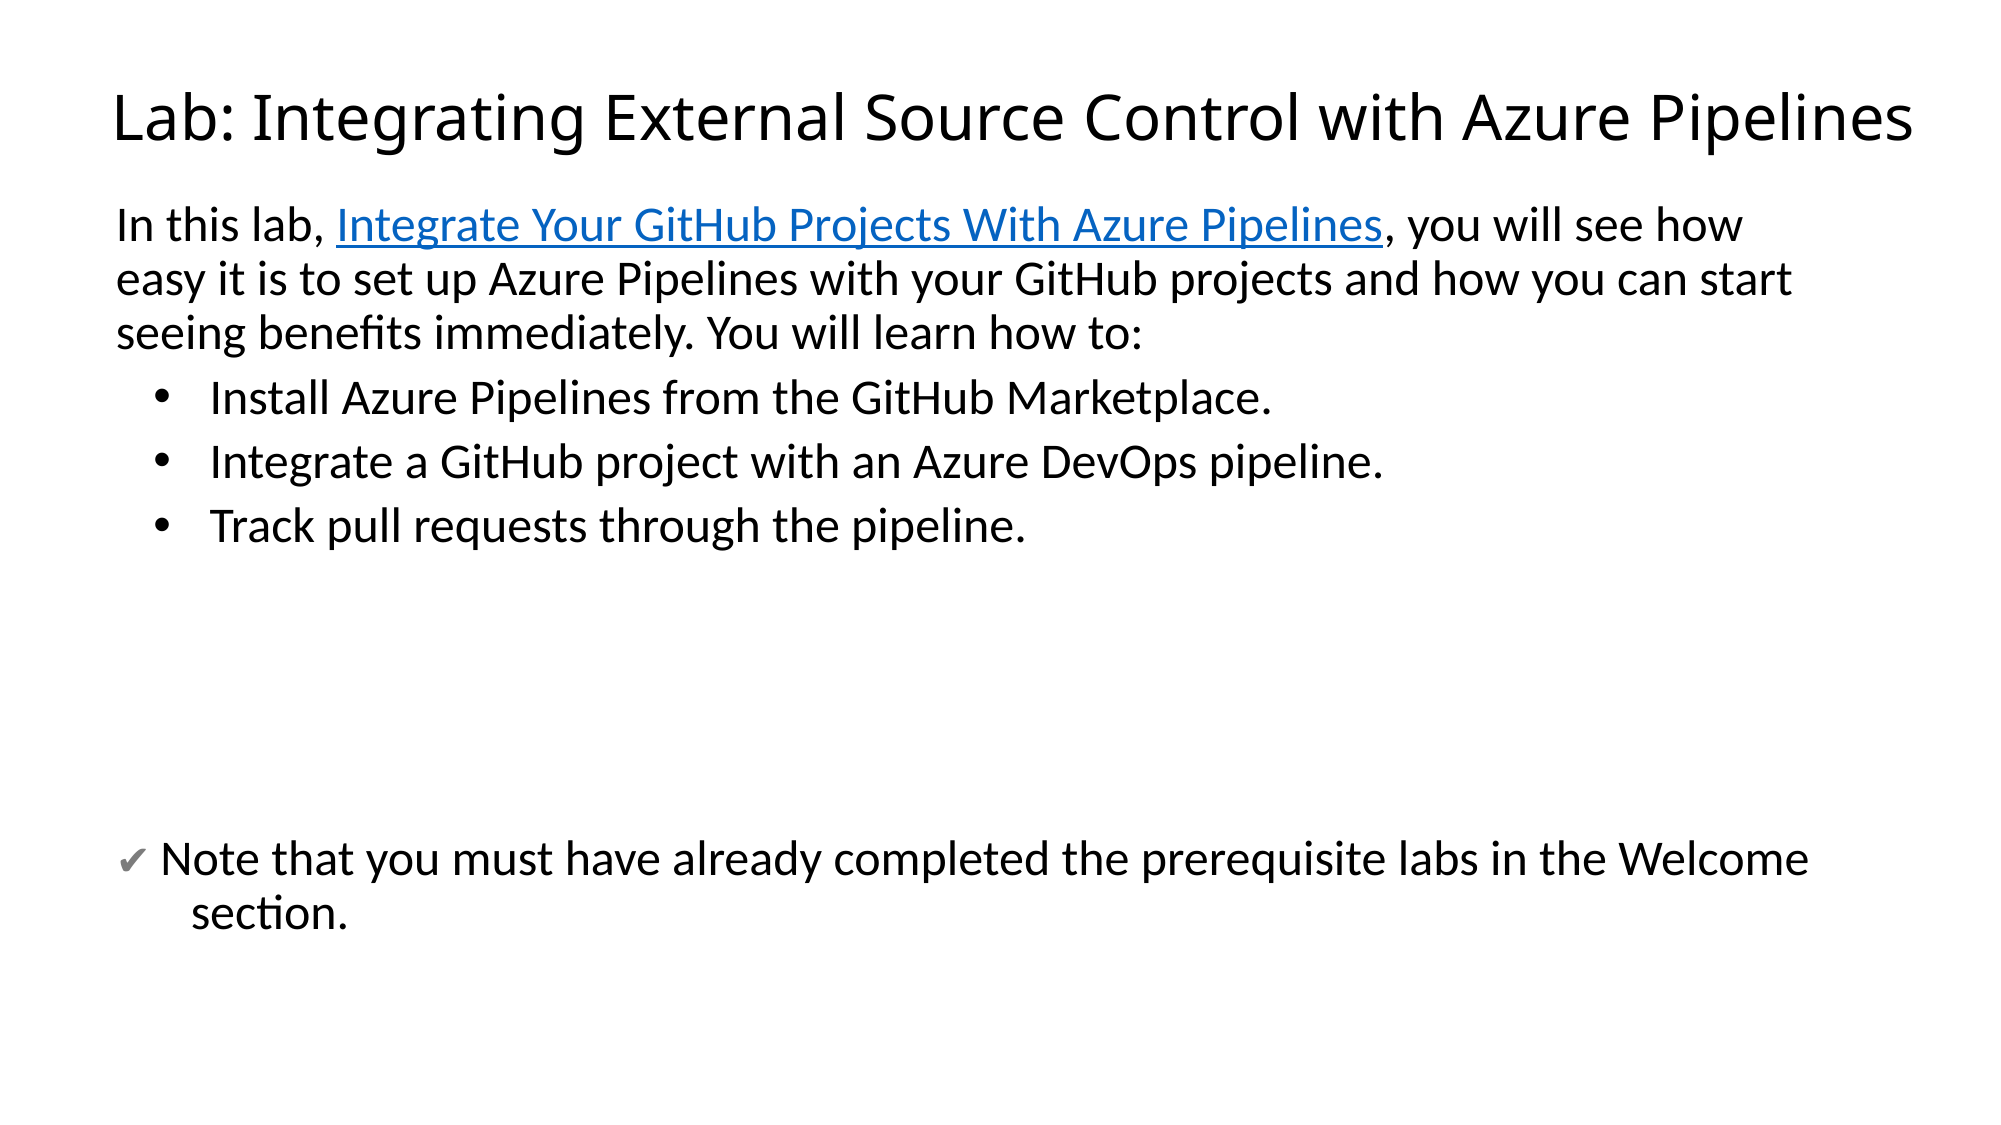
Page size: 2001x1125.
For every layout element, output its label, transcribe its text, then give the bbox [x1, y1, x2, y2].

list In this lab, Integrate Your GitHub Projects With Azure Pipelines, you will see how easy it is to set up Azure Pipelines with your GitHub projects and how you can start seeing benefits immediately. You will learn how to: Install Azure Pipelines from the GitHub Marketplace. Integrate a GitHub project with an Azure DevOps pipeline. Track pull requests through the pipeline. ✔️ Note that you must have already completed the prerequisite labs in the Welcome section. [100, 191, 1857, 997]
title Lab: Integrating External Source Control with Azure Pipelines [96, 75, 1946, 166]
